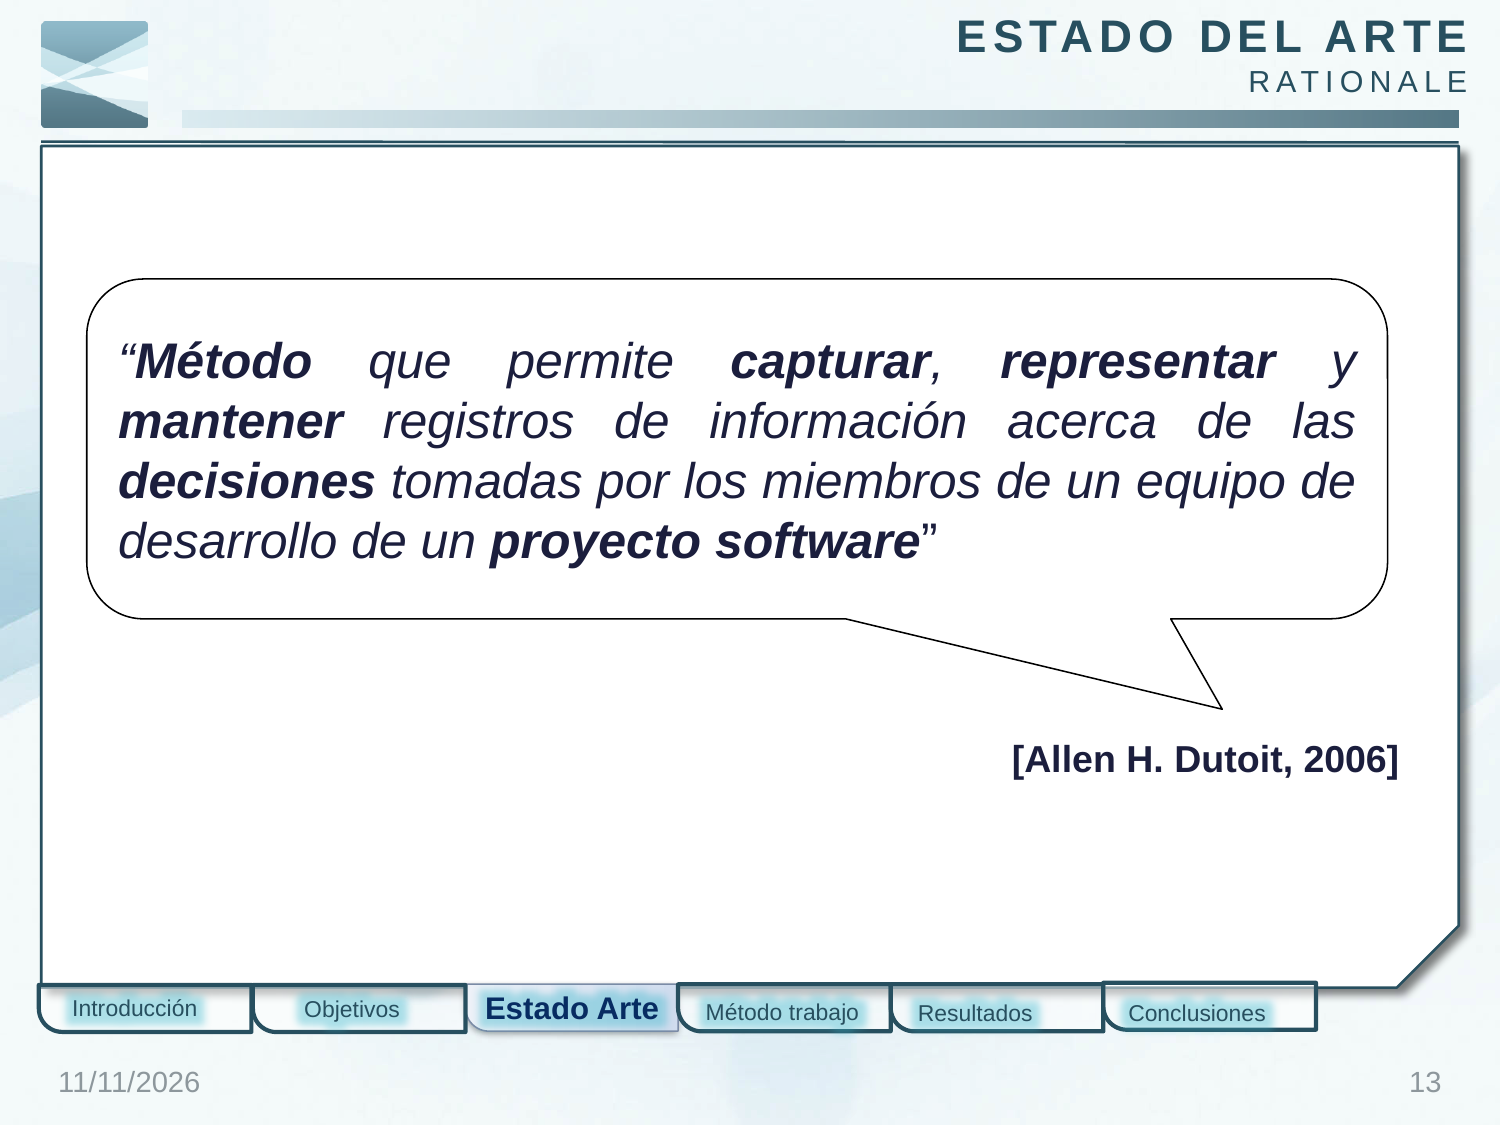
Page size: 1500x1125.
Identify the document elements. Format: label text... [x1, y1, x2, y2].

text_box Método trabajo [690, 990, 891, 1033]
text_box [888, 982, 895, 1021]
text_box Objetivos [289, 986, 446, 1030]
text_box [Allen H. Dutoit, 2006] [997, 727, 1500, 788]
text_box [1068, 982, 1102, 1034]
text_box Resultados [903, 991, 1059, 1034]
text_box Estado Arte [470, 981, 683, 1034]
text_box “Método que permite capturar, representar y mantener registros de información acerca de las decisiones tomadas por los miembros de un equipo de desarrollo de un proyecto software” [85, 278, 1389, 710]
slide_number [40, 1058, 391, 1103]
text_box [0, 0, 1500, 1125]
text_box [1101, 980, 1110, 1013]
text_box Introducción [57, 986, 259, 1029]
text_box Estado del arte Rationale [182, 0, 1483, 107]
text_box [36, 982, 45, 1028]
slide_number 13 [1109, 1058, 1460, 1103]
text_box [250, 982, 278, 1035]
text_box [1306, 980, 1319, 1032]
picture [41, 21, 148, 128]
text_box Conclusiones [1113, 991, 1302, 1034]
